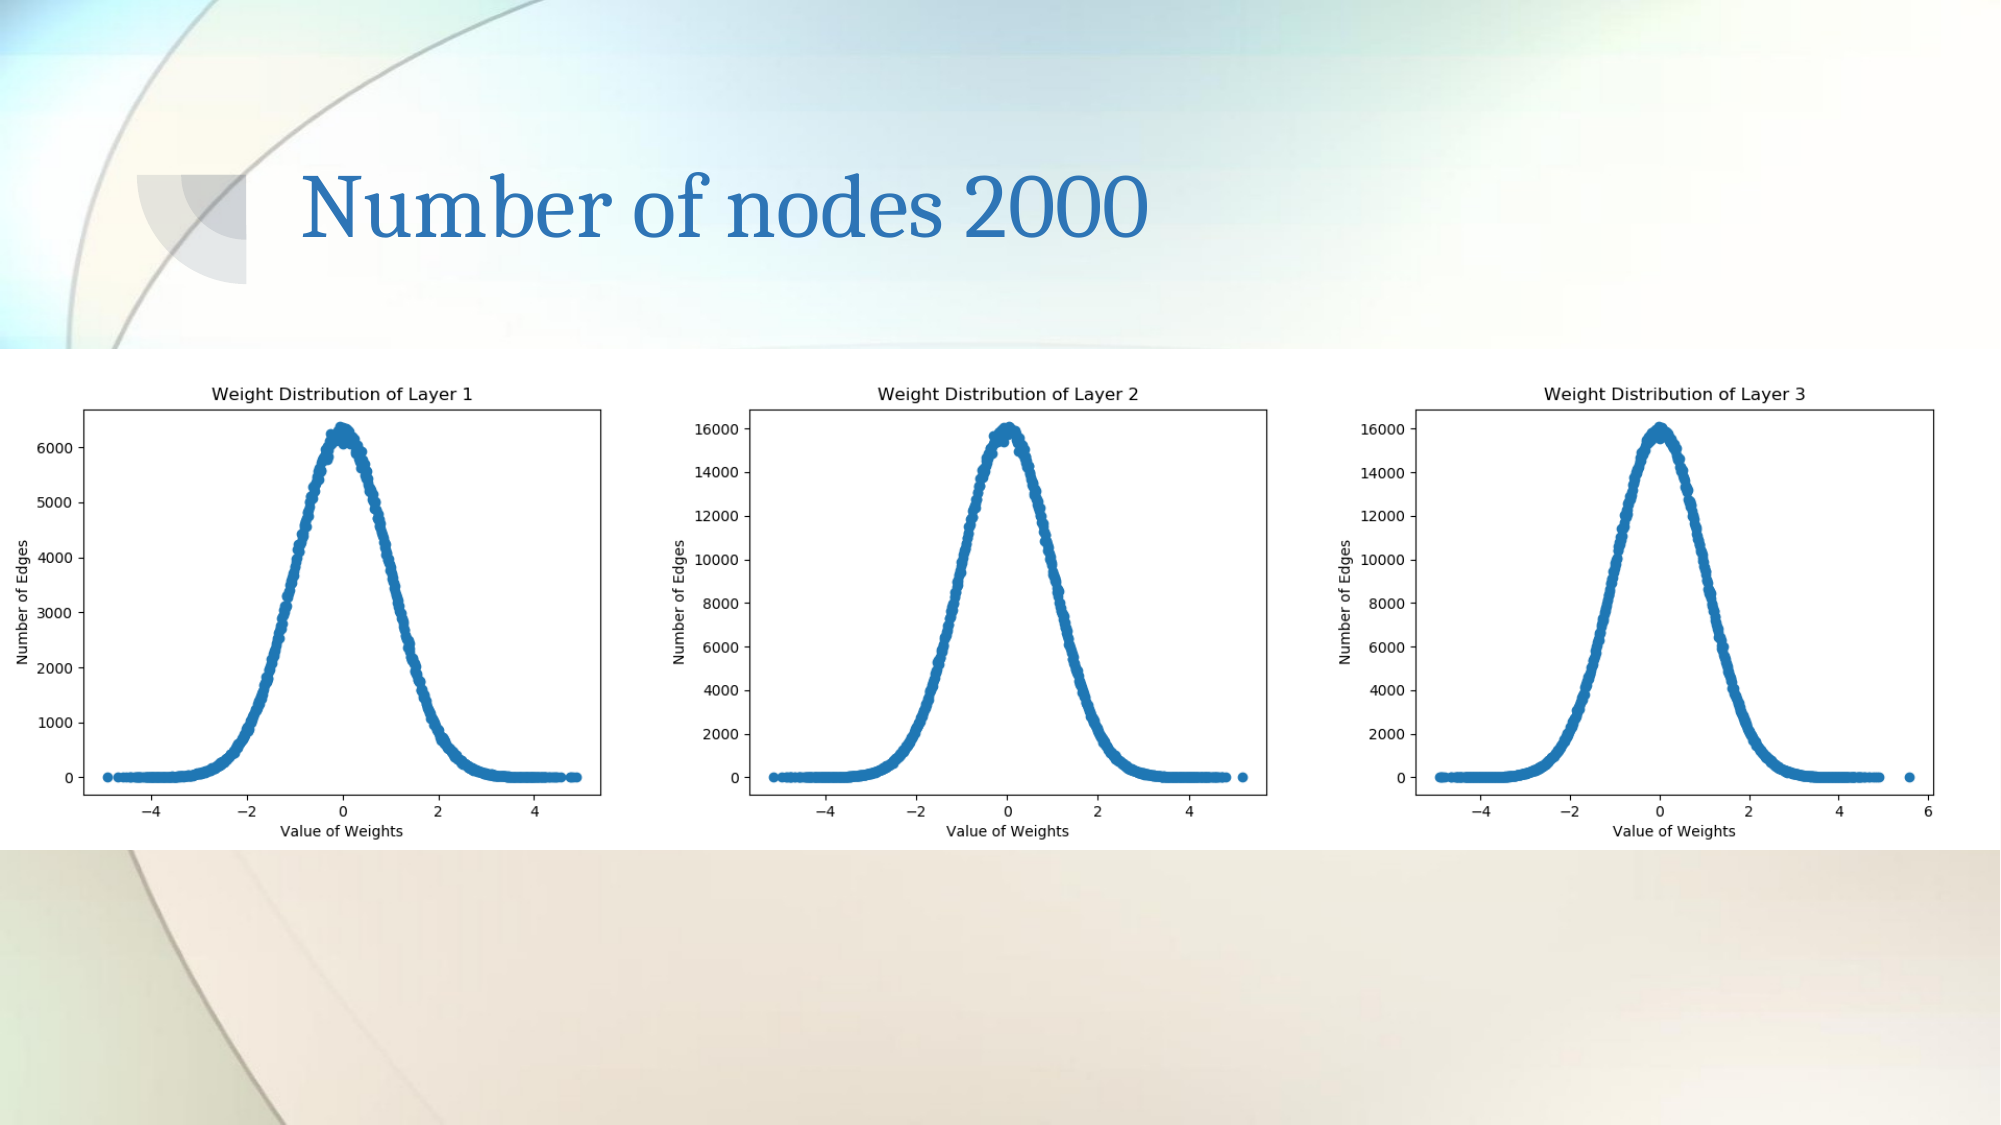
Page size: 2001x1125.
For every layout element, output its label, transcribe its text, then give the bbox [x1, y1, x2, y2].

title Number of nodes 2000 [285, 130, 1823, 336]
picture [0, 0, 2001, 1125]
